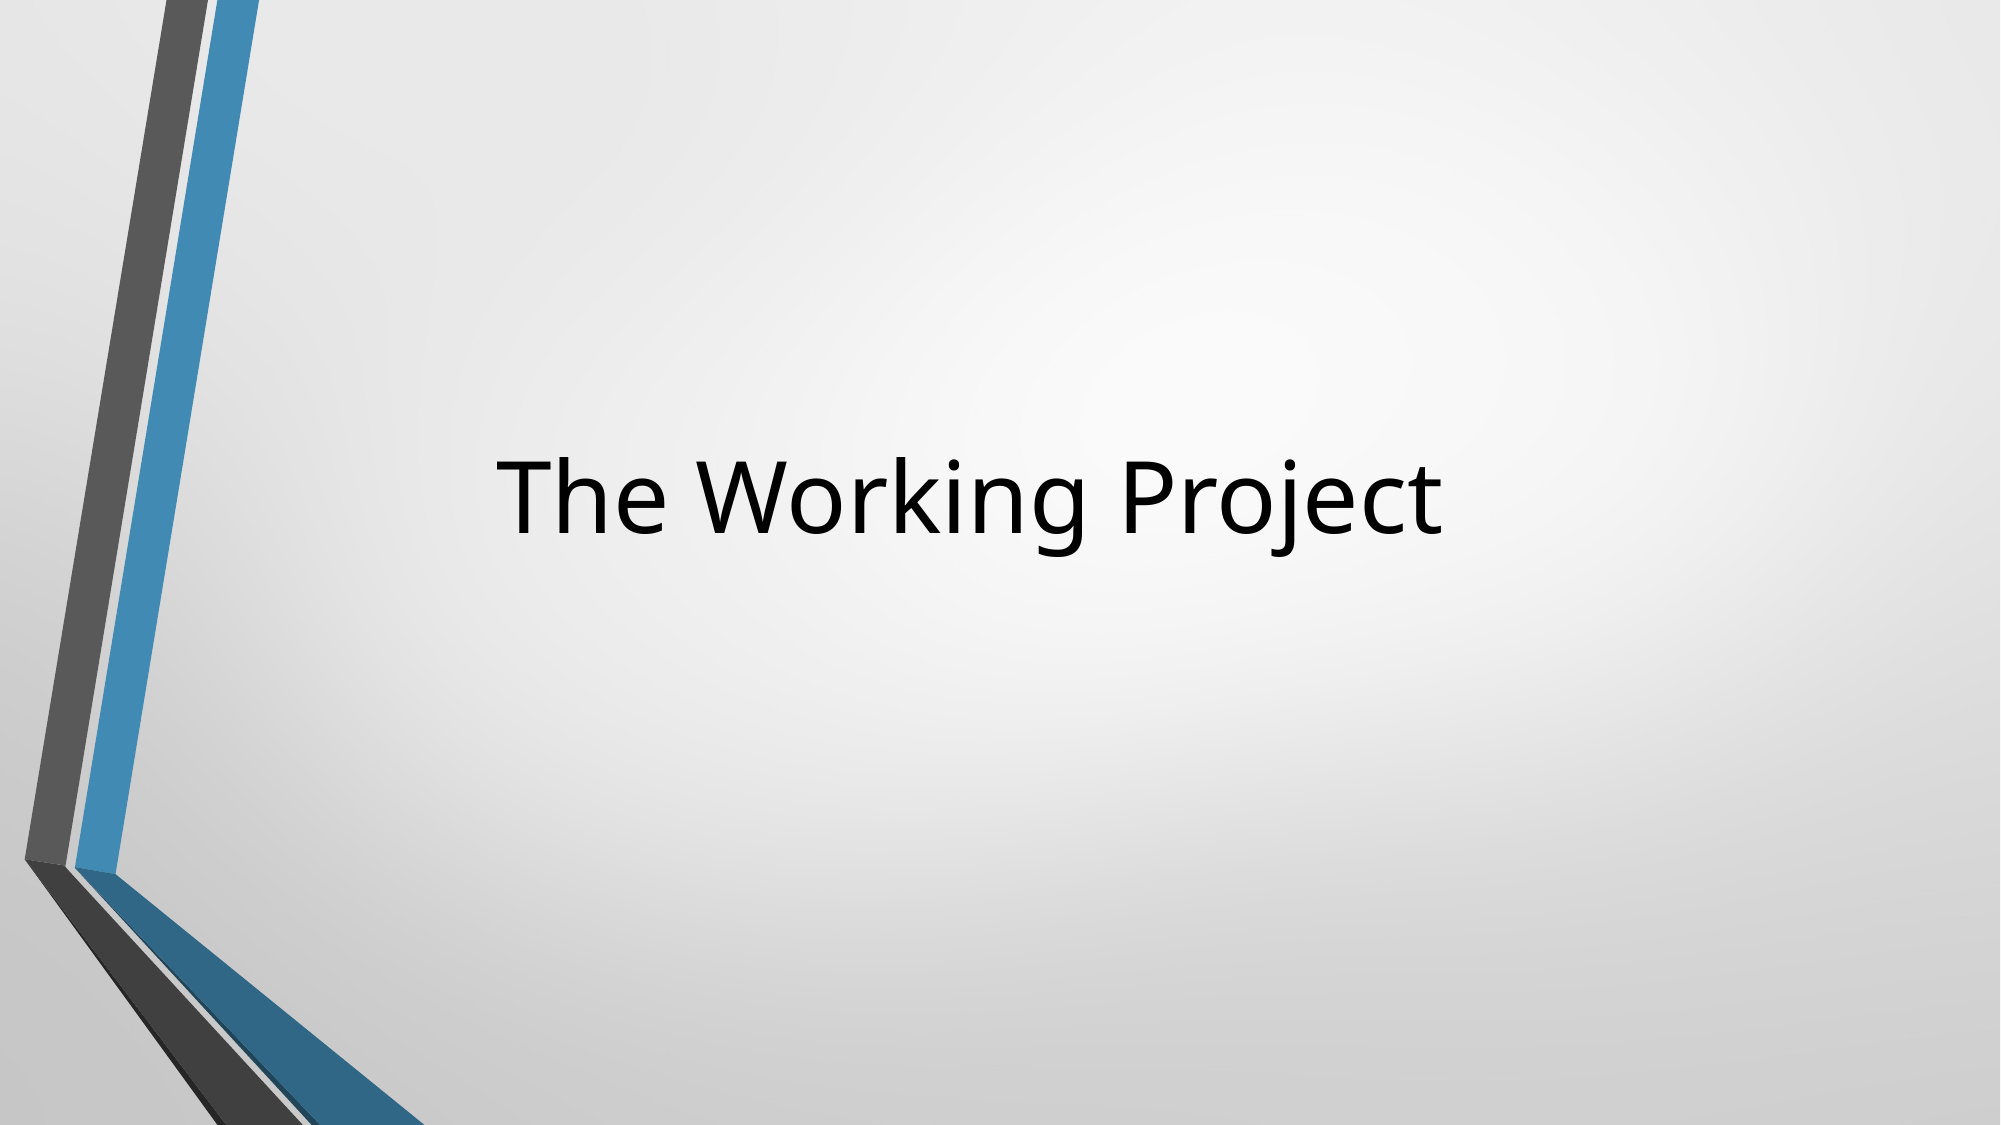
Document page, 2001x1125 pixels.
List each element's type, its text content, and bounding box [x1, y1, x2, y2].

text_box The Working Project [289, 426, 1652, 561]
